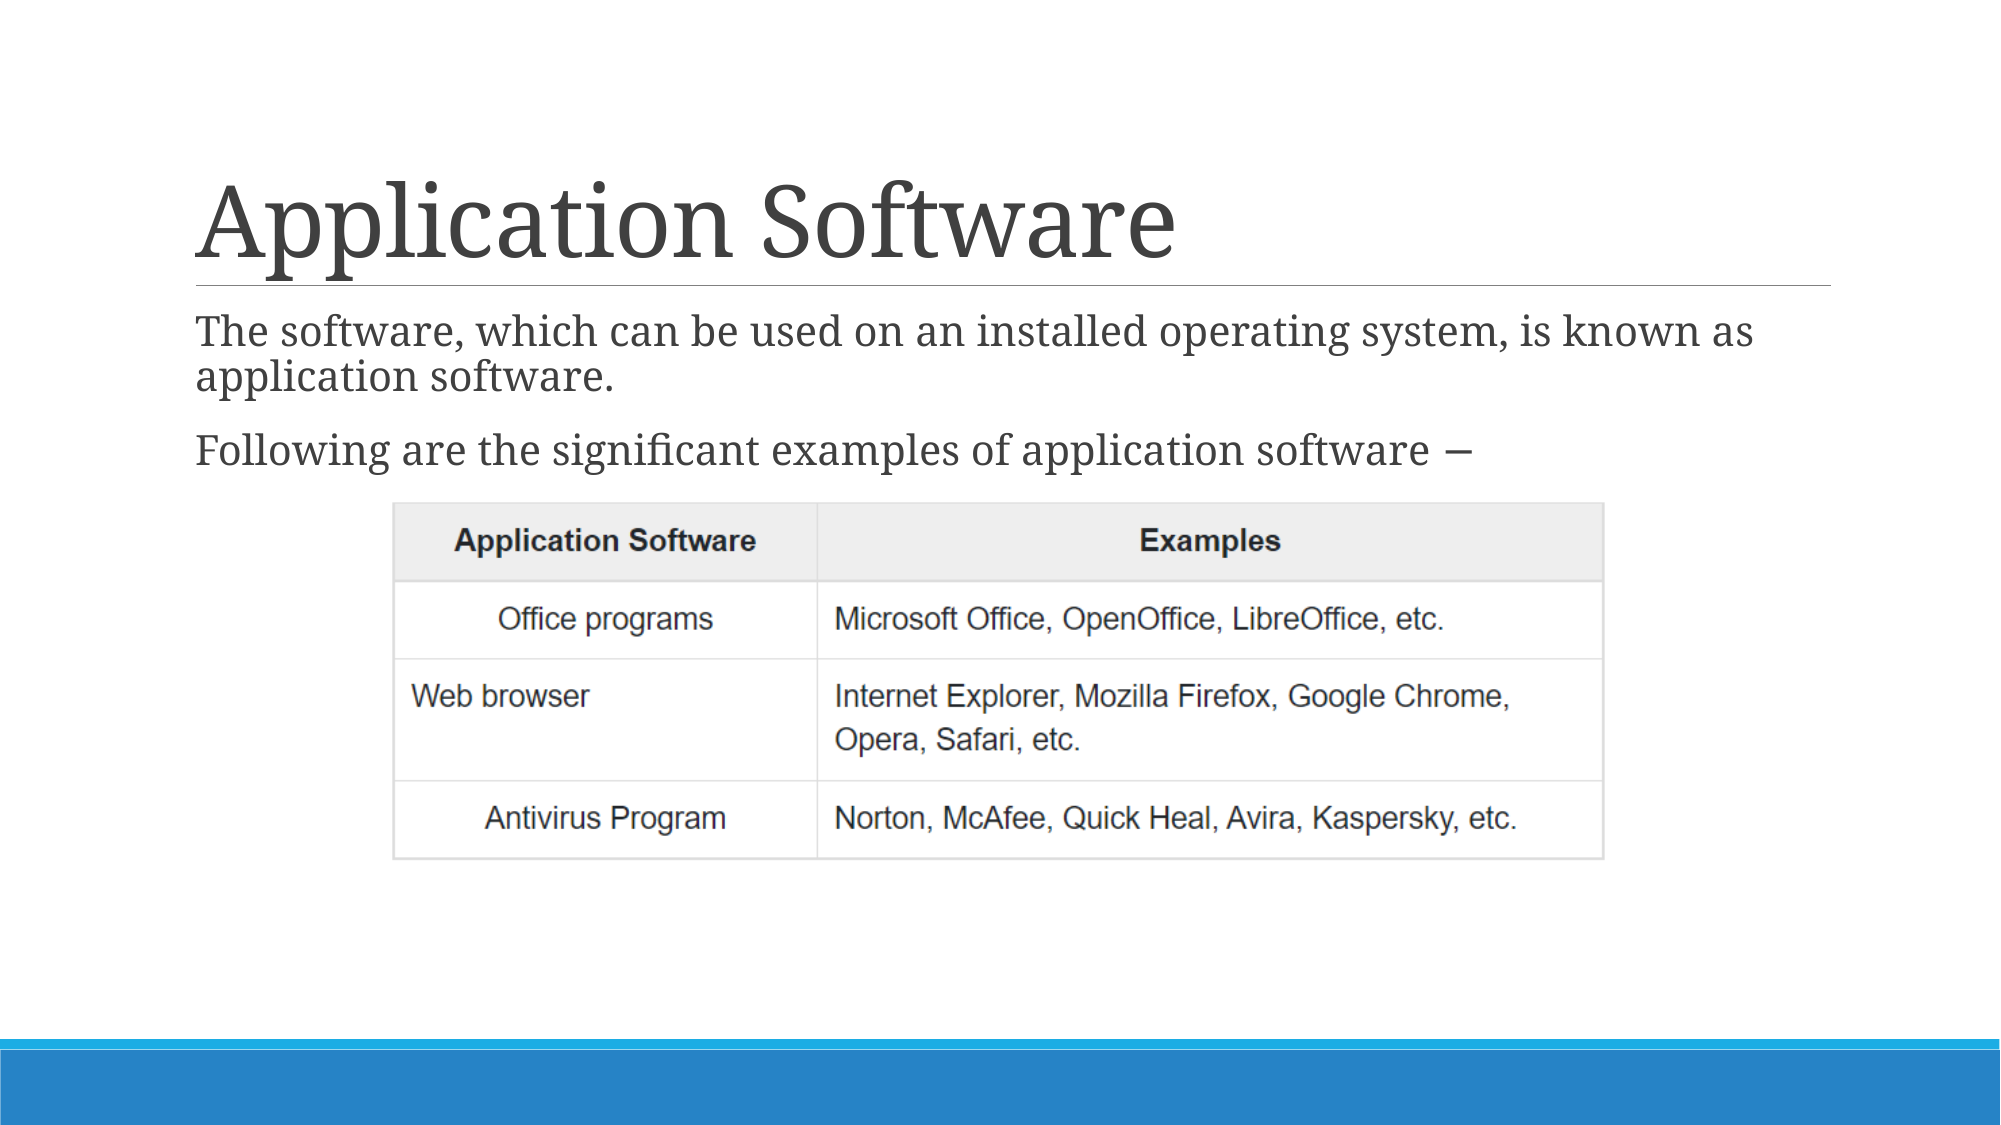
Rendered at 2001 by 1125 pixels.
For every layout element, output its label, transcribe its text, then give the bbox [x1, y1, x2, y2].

picture [382, 492, 1618, 867]
list The software, which can be used on an installed operating system, is known as application software. Following are the significant examples of application software − [180, 302, 1830, 963]
title Application Software [180, 47, 1830, 285]
